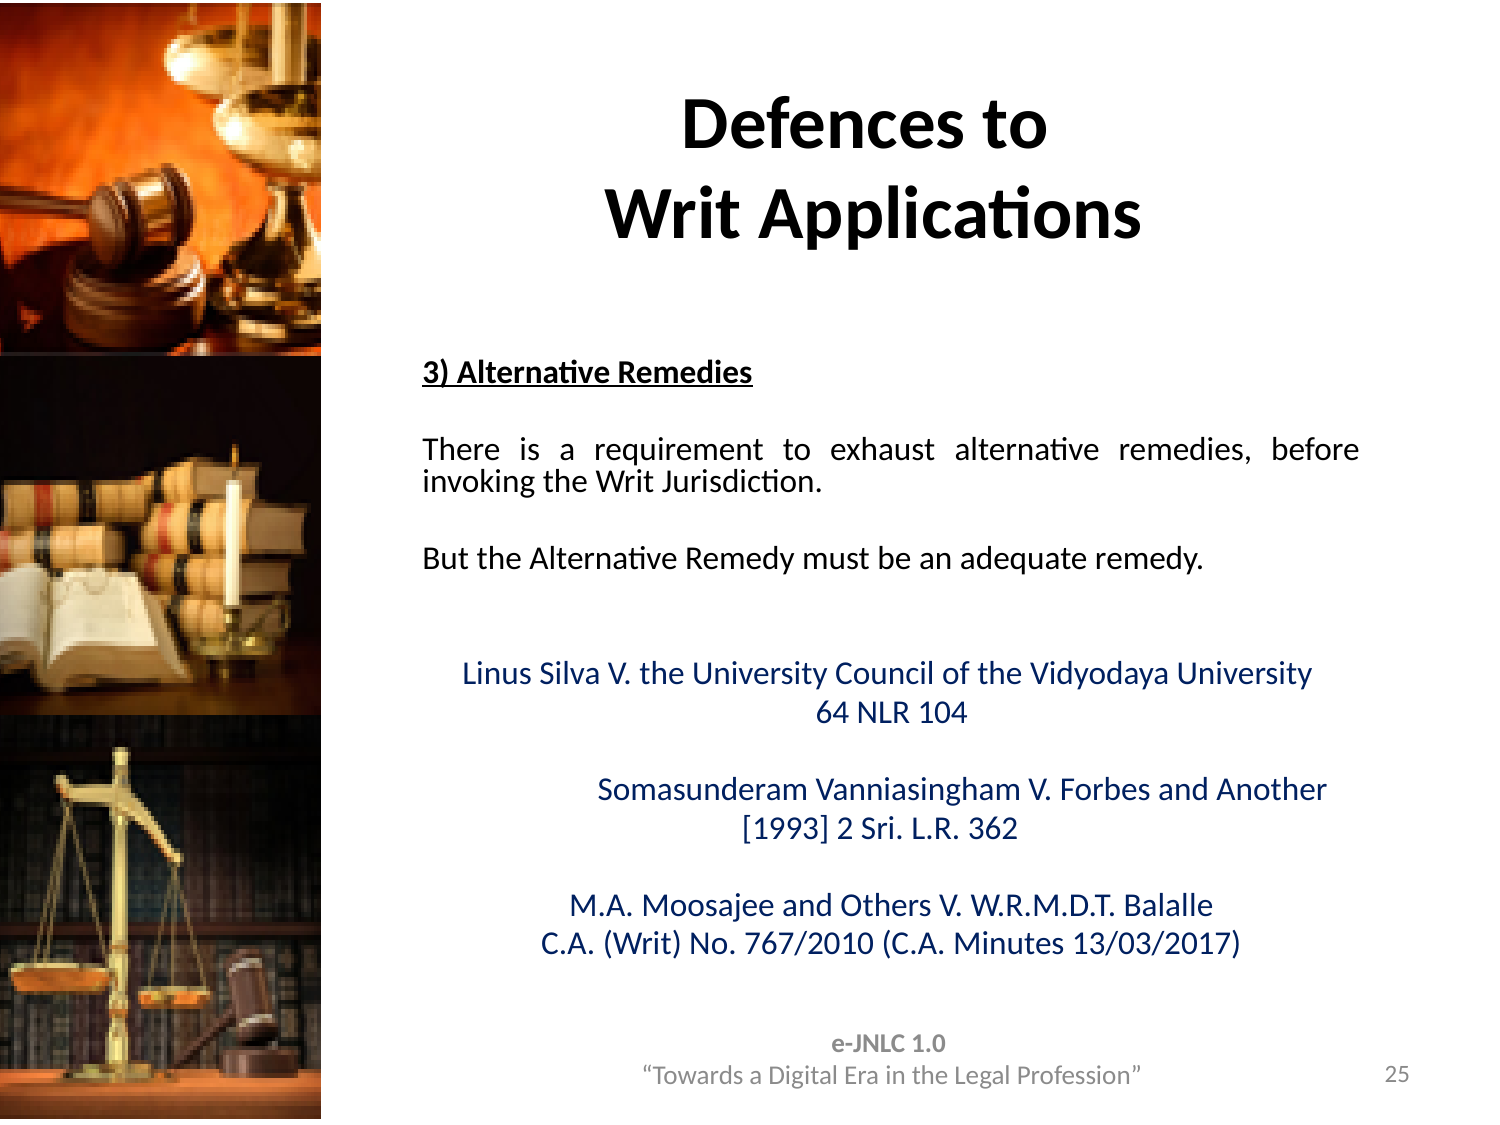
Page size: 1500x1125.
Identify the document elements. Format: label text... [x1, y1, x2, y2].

picture [0, 3, 321, 1125]
subtitle 3) Alternative Remedies There is a requirement to exhaust alternative remedies, before invoking the Writ Jurisdiction. But the Alternative Remedy must be an adequate remedy. Linus Silva V. the University Council of the Vidyodaya University 64 NLR 104 Somasunderam Vanniasingham V. Forbes and Another [1993] 2 Sri. L.R. 362 M.A. Moosajee and Others V. W.R.M.D.T. Balalle C.A. (Writ) No. 767/2010 (C.A. Minutes 13/03/2017) [407, 350, 1376, 1000]
title Defences to Writ Applications [395, 42, 1353, 284]
slide_number 25 [1074, 1042, 1425, 1103]
footer e-JNLC 1.0 “Towards a Digital Era in the Legal Profession” [407, 1042, 1074, 1103]
